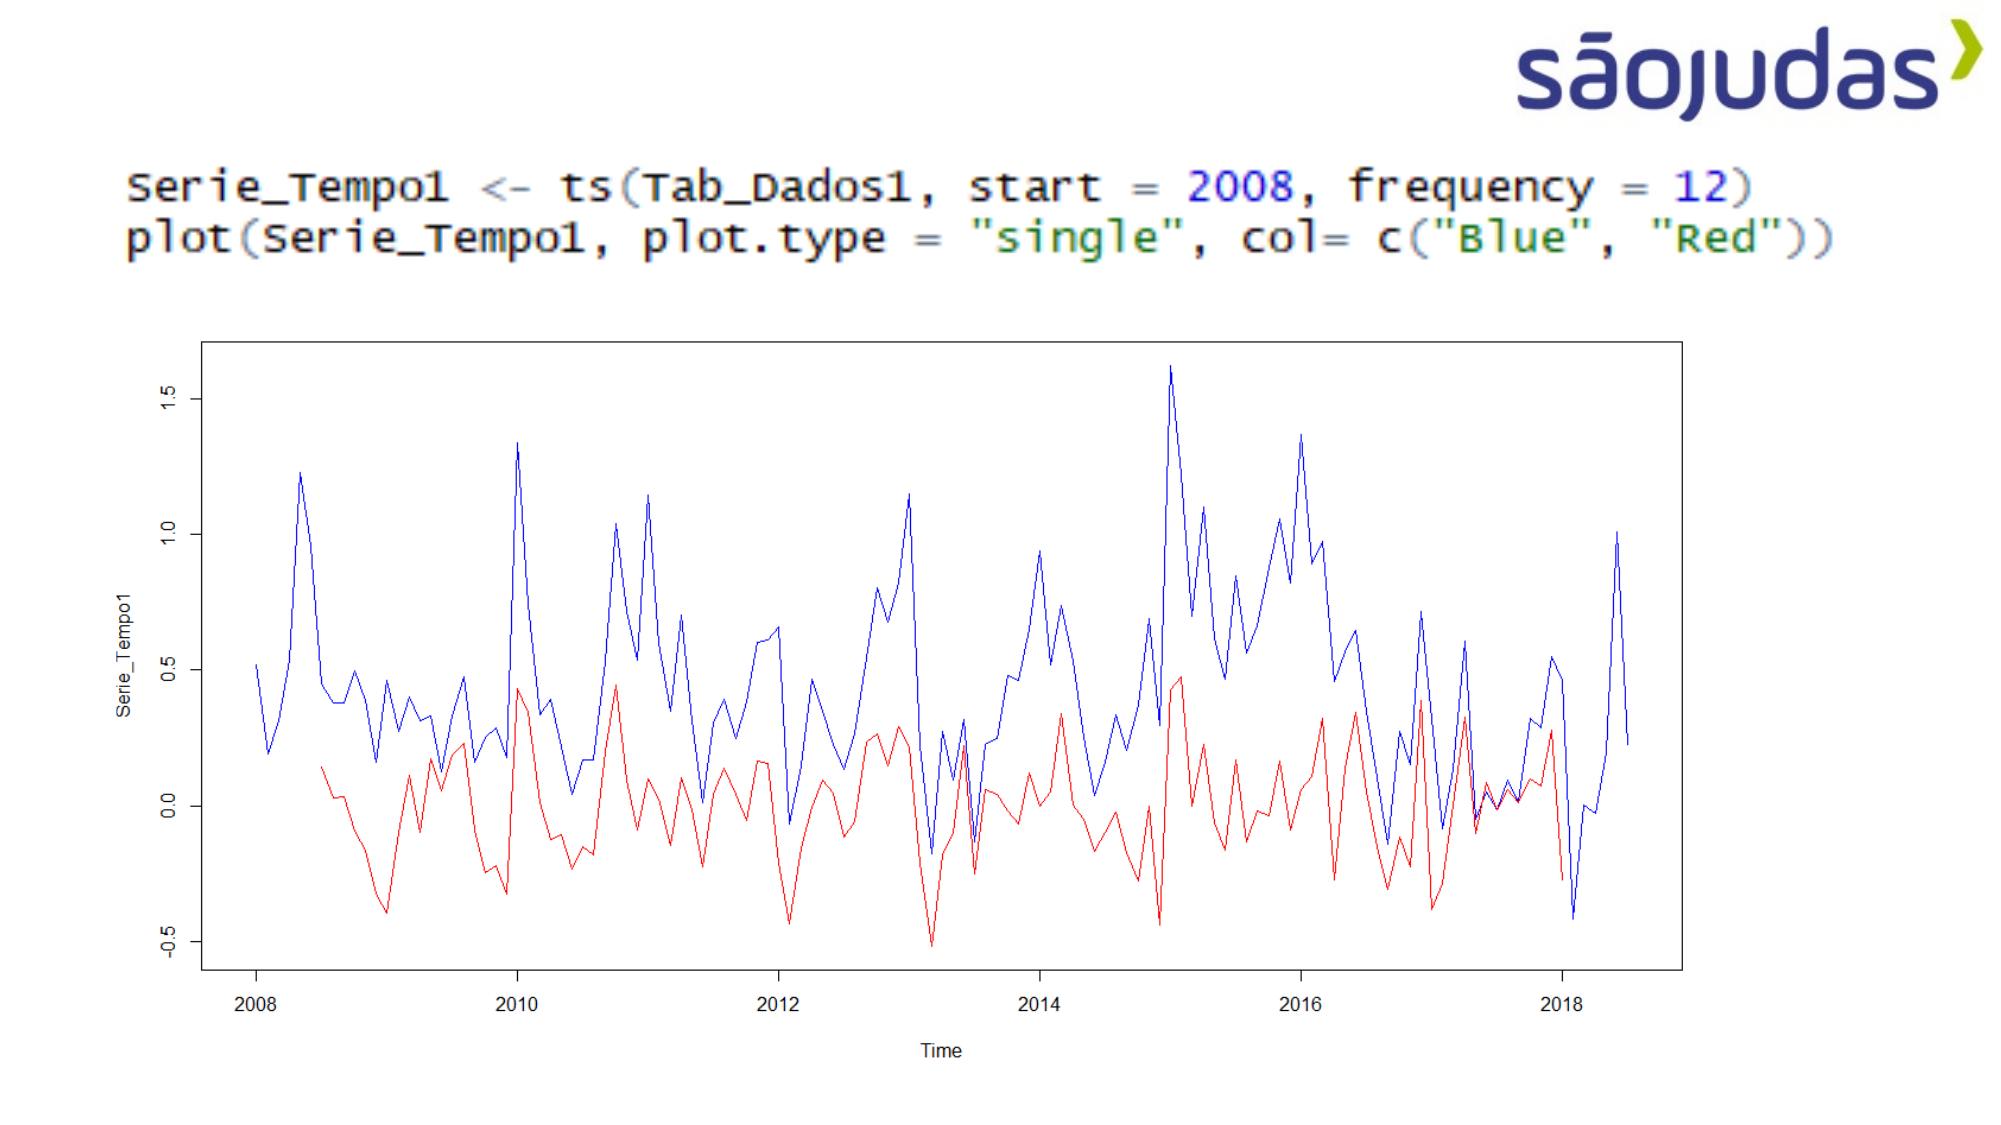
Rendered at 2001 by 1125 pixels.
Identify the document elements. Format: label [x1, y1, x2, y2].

picture [116, 311, 1703, 1064]
picture [116, 0, 1985, 289]
